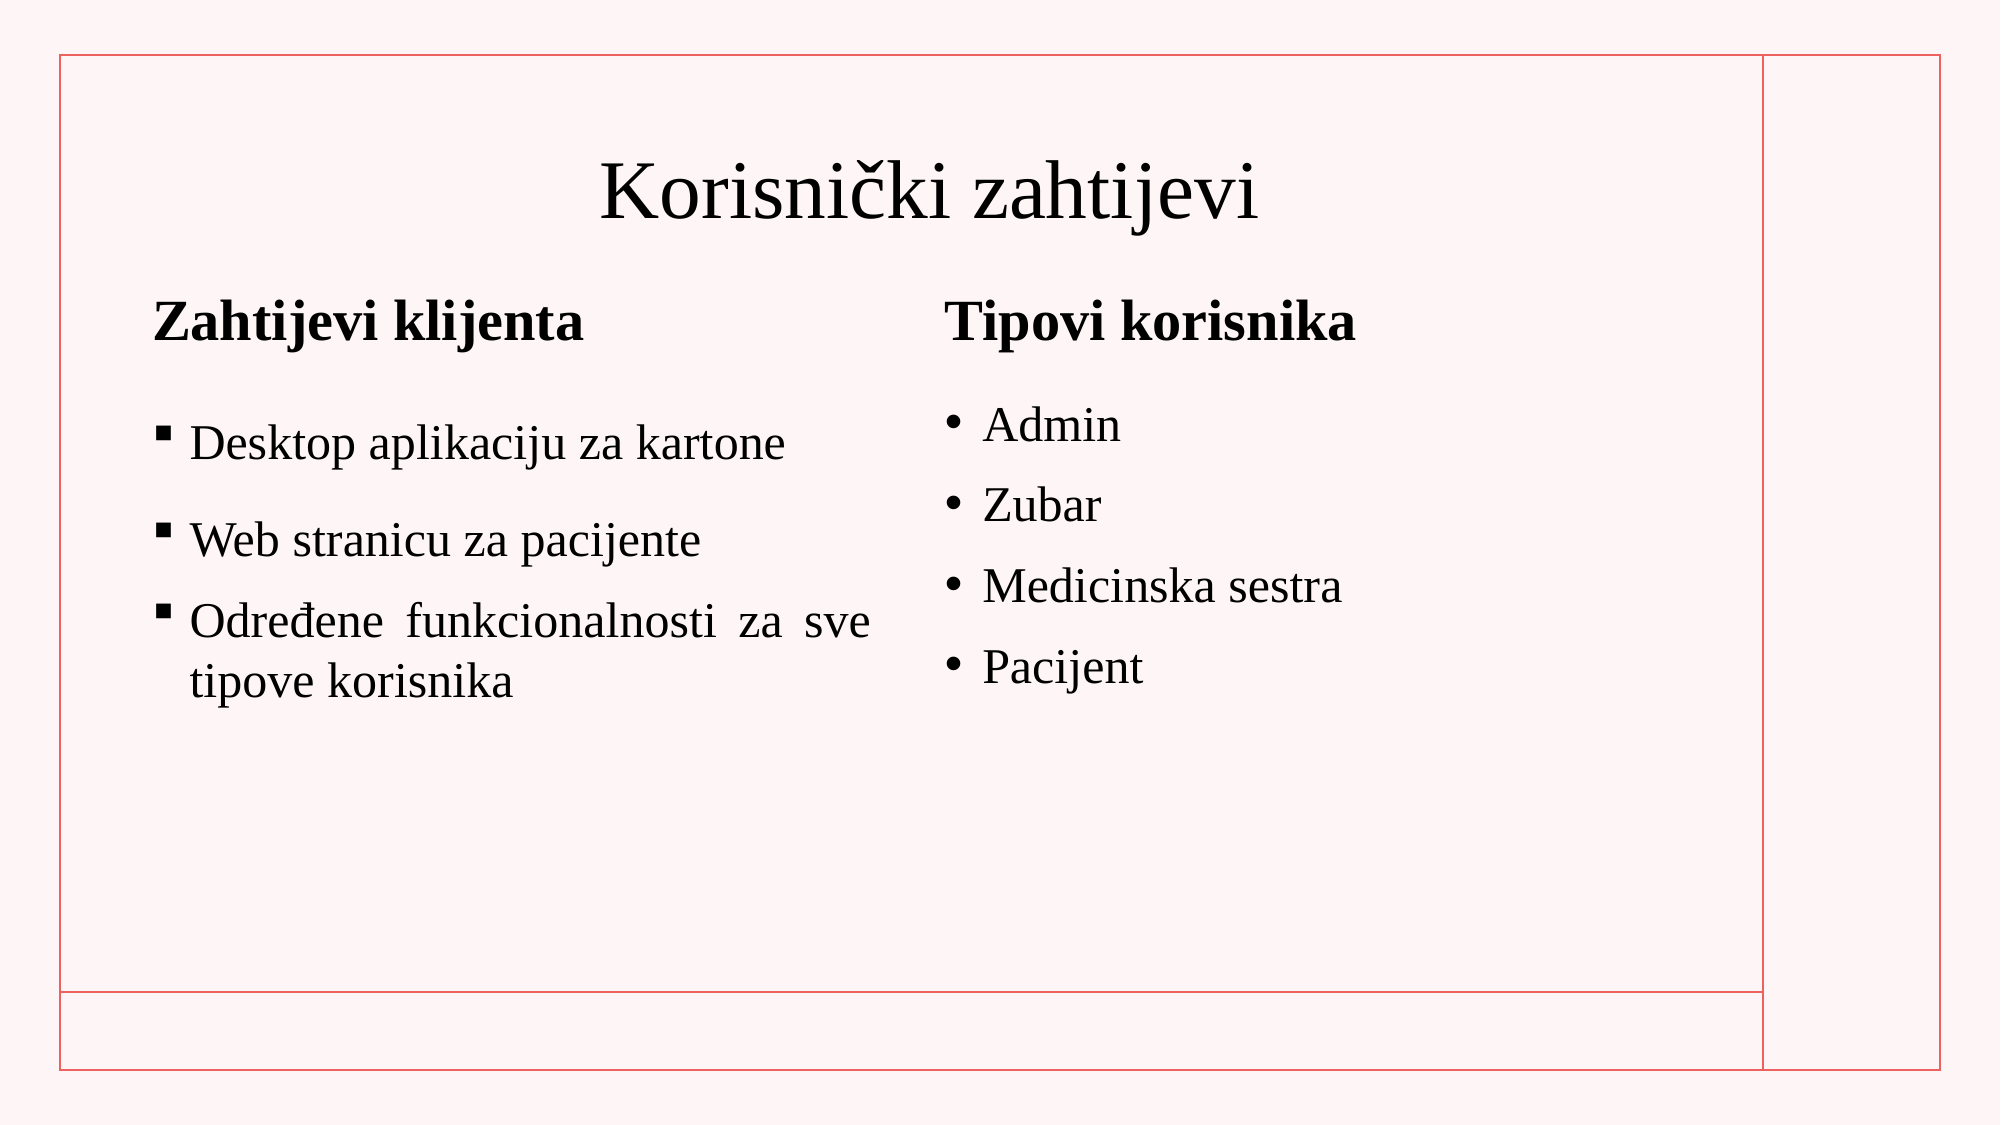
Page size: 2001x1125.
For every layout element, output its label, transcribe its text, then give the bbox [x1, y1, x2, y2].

title Korisnički zahtijevi [159, 96, 1701, 275]
list Desktop aplikaciju za kartone Web stranicu za pacijente Određene funkcionalnosti za sve tipove korisnika [137, 329, 887, 903]
list Tipovi korisnika [929, 275, 1679, 383]
list Zahtijevi klijenta [137, 274, 887, 329]
list Admin Zubar Medicinska sestra Pacijent [929, 383, 1679, 957]
